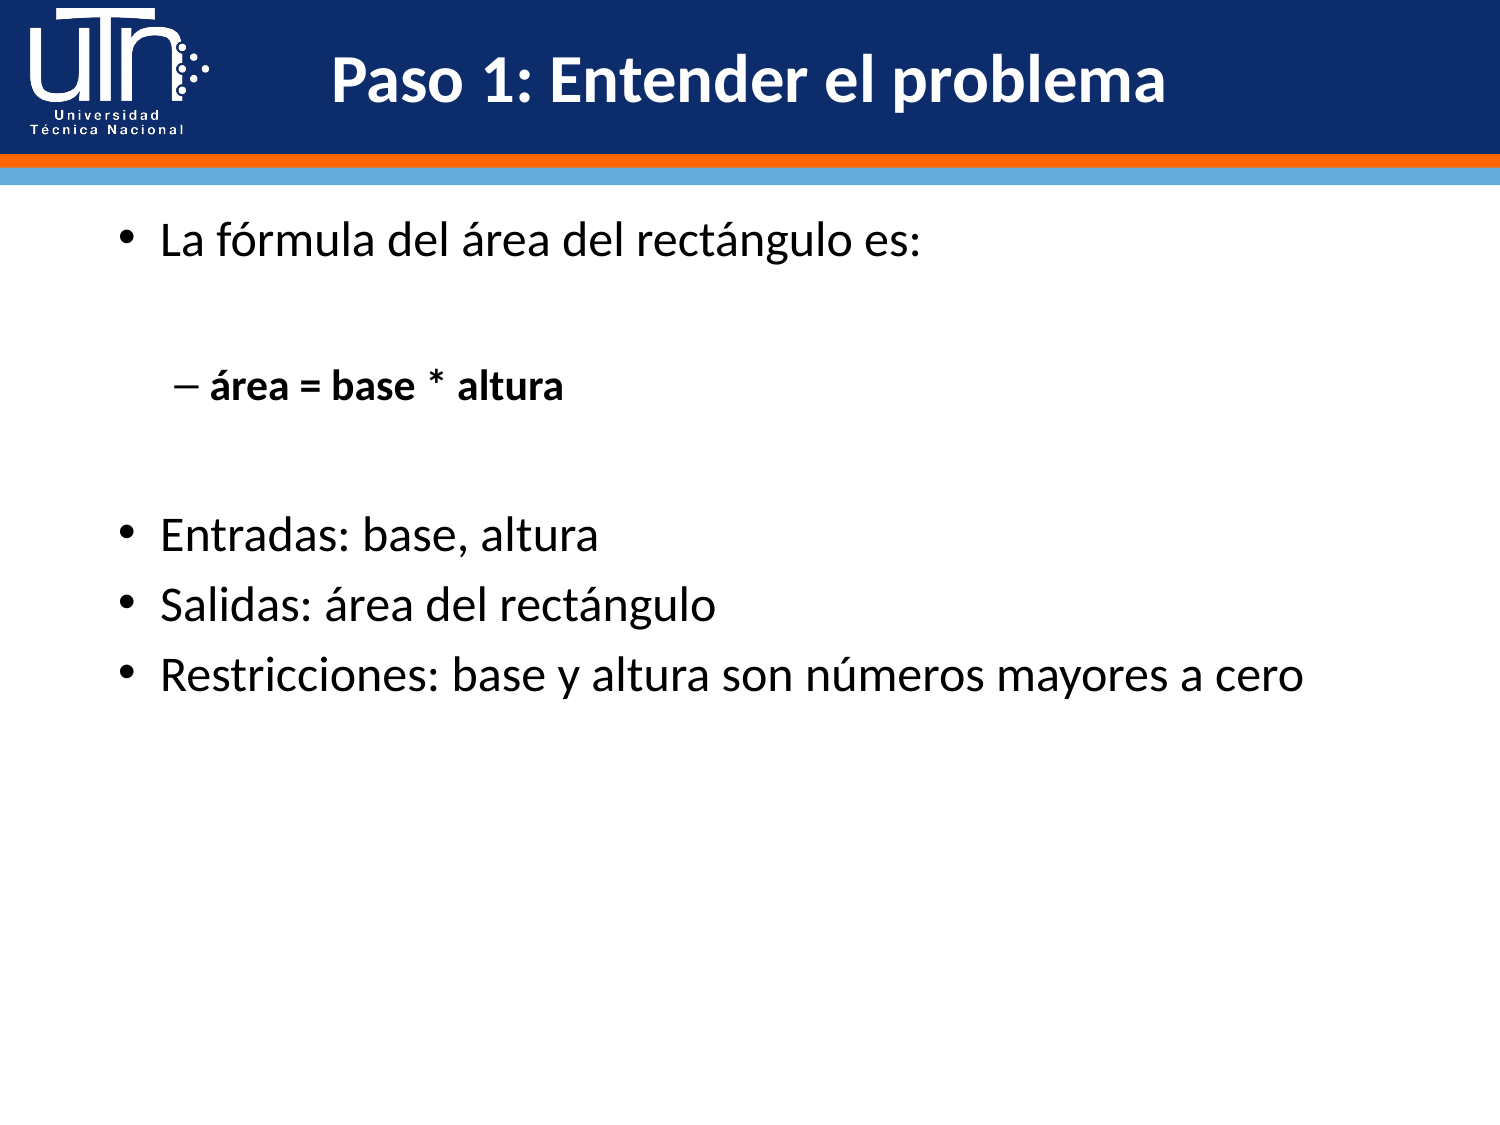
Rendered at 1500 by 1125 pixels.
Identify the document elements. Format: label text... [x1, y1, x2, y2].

title Paso 1: Entender el problema [0, 0, 1500, 154]
list La fórmula del área del rectángulo es: área = base * altura Entradas: base, altura Salidas: área del rectángulo Restricciones: base y altura son números mayores a cero [103, 198, 1397, 1012]
